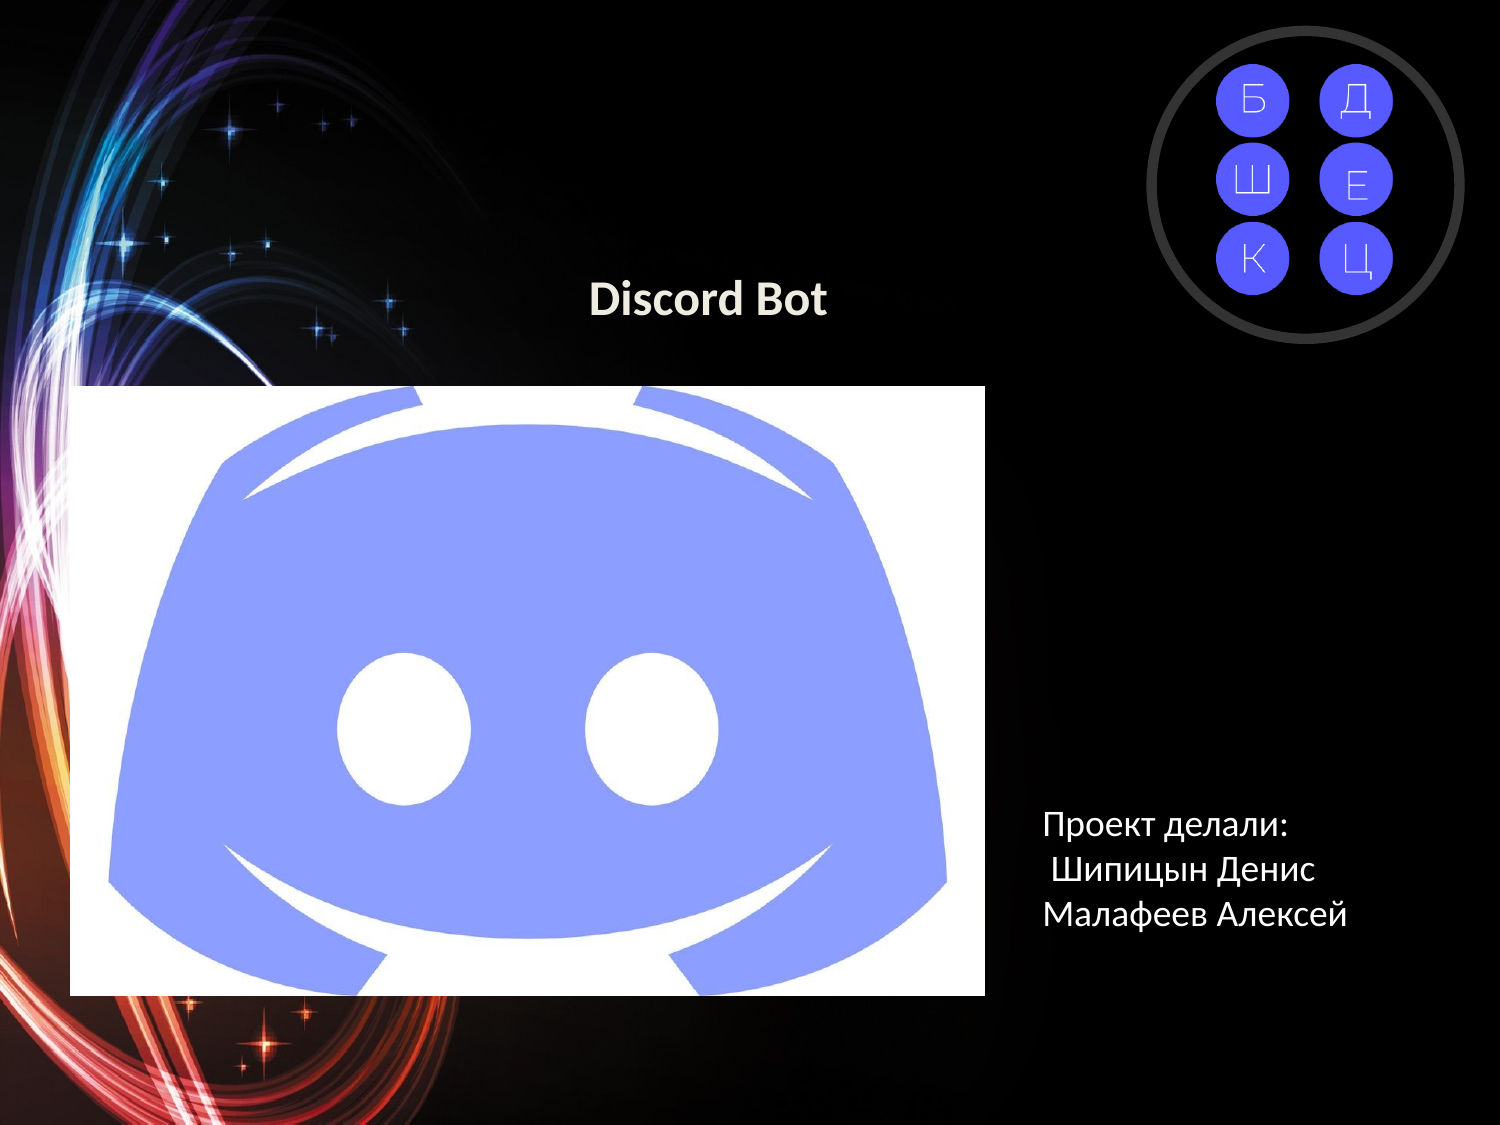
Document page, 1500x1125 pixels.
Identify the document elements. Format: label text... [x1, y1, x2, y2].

picture [0, 0, 1500, 1125]
text_box Discord Bot [574, 257, 996, 333]
text_box Проект делали: Шипицын Денис Малафеев Алексей [1027, 791, 1500, 942]
